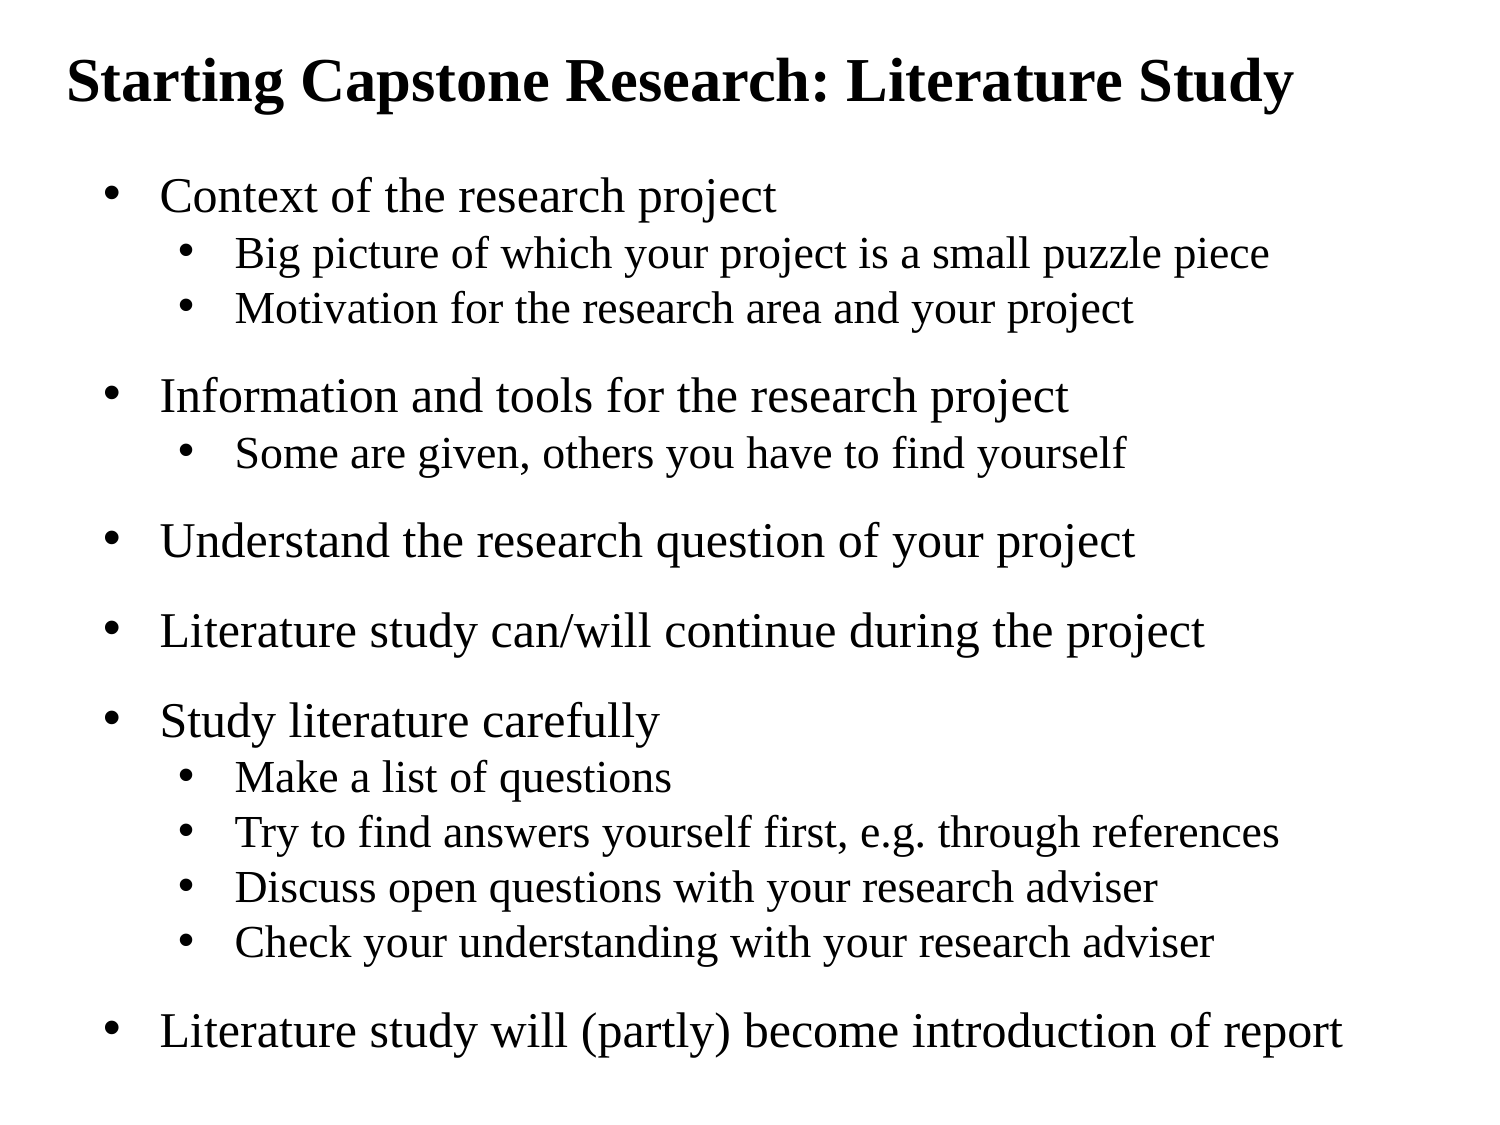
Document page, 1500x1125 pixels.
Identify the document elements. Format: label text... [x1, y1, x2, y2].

text_box Context of the research project Big picture of which your project is a small puzzle piece Motivation for the research area and your project Information and tools for the research project Some are given, others you have to find yourself Understand the research question of your project Literature study can/will continue during the project Study literature carefully Make a list of questions Try to find answers yourself first, e.g. through references Discuss open questions with your research adviser Check your understanding with your research adviser Literature study will (partly) become introduction of report [88, 155, 1420, 1065]
text_box Starting Capstone Research: Literature Study [51, 31, 1312, 122]
